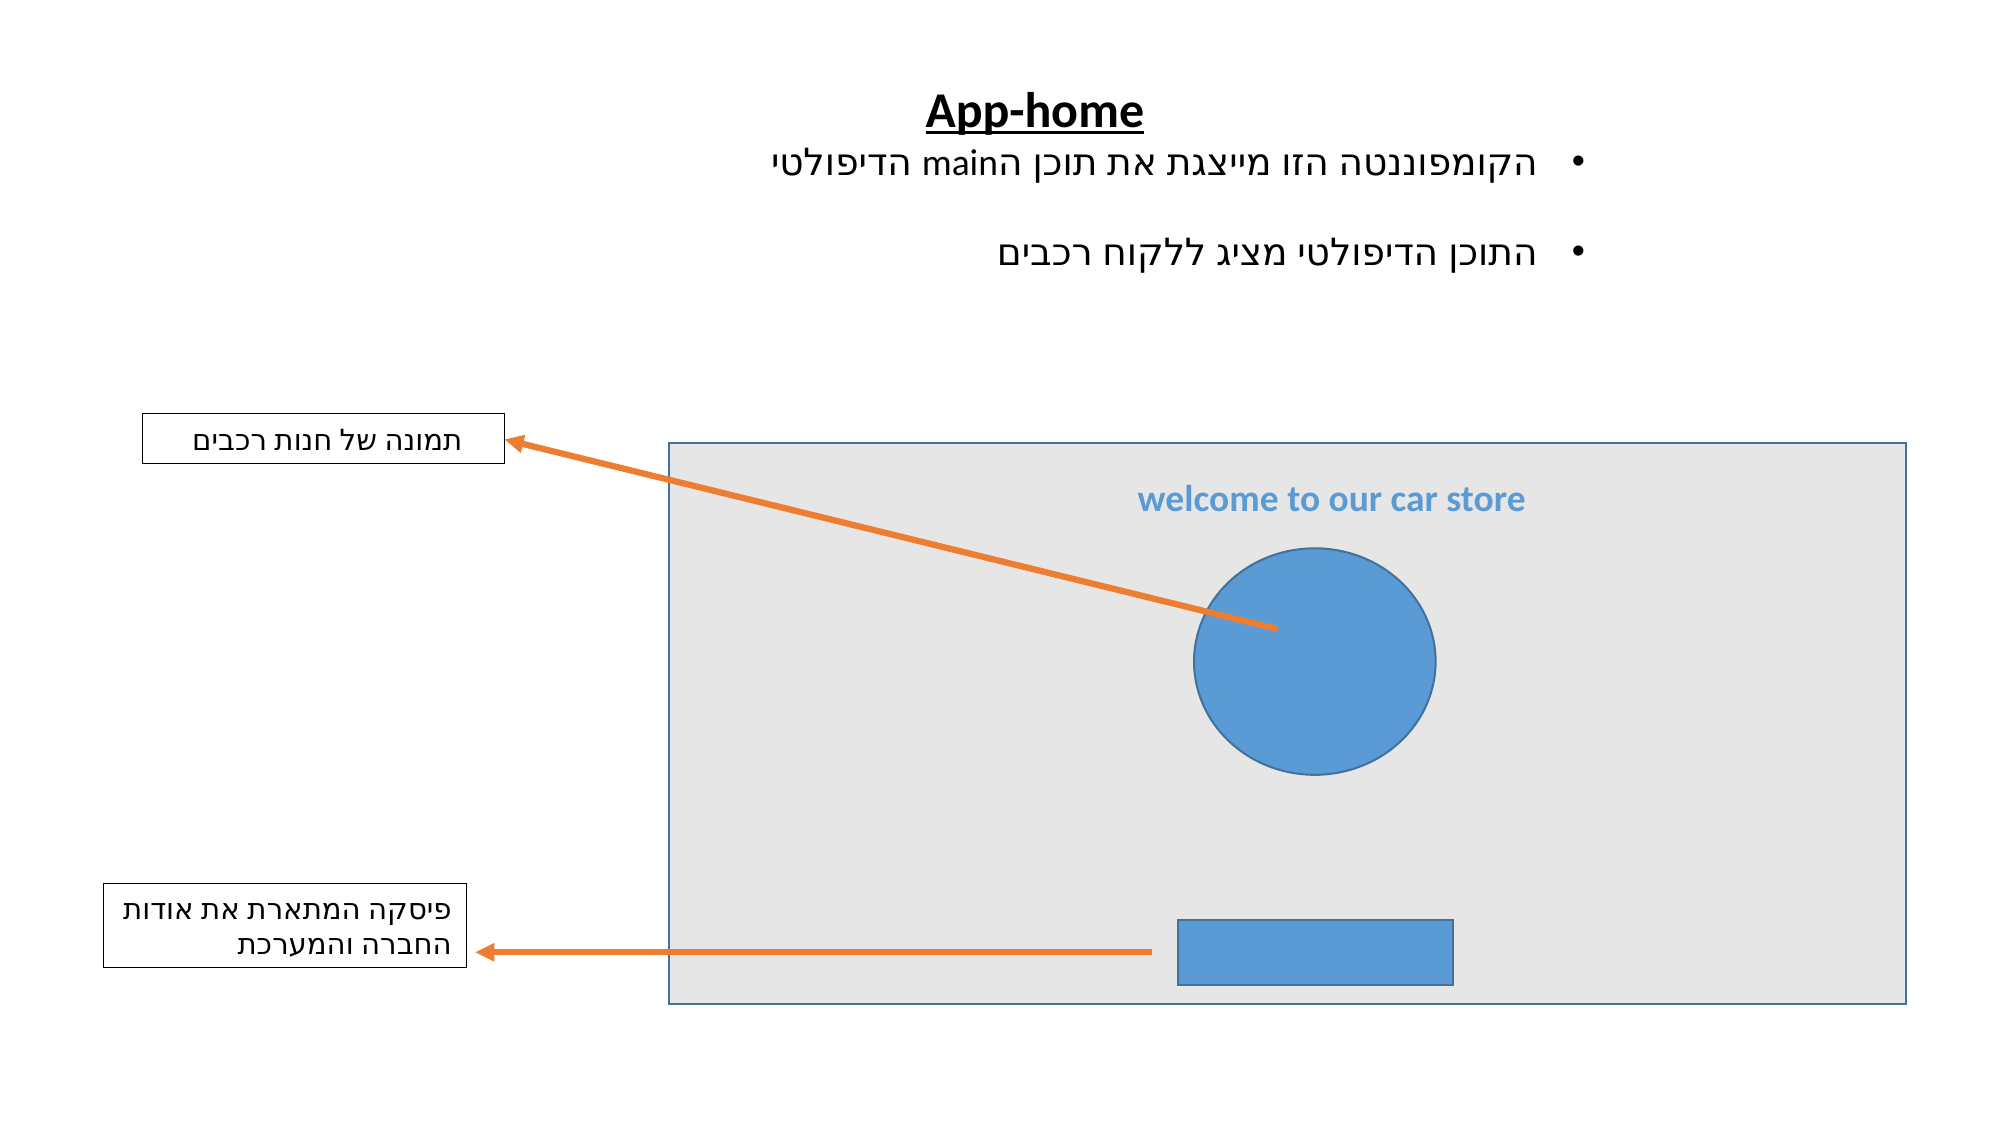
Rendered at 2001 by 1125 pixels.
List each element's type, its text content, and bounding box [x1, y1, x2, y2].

text_box פיסקה המתארת את אודות החברה והמערכת [103, 883, 467, 968]
text_box welcome to our car store [1278, 466, 1541, 571]
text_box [504, 439, 1278, 629]
text_box [1193, 571, 1437, 776]
text_box הקומפוננטה הזו מייצגת את תוכן הmain הדיפולטי התוכן הדיפולטי מציג ללקוח רכבים [422, 130, 1600, 281]
text_box [1177, 919, 1454, 986]
text_box [668, 442, 1907, 1005]
text_box תמונה של חנות רכבים [142, 413, 505, 464]
text_box App-home [910, 69, 1160, 145]
